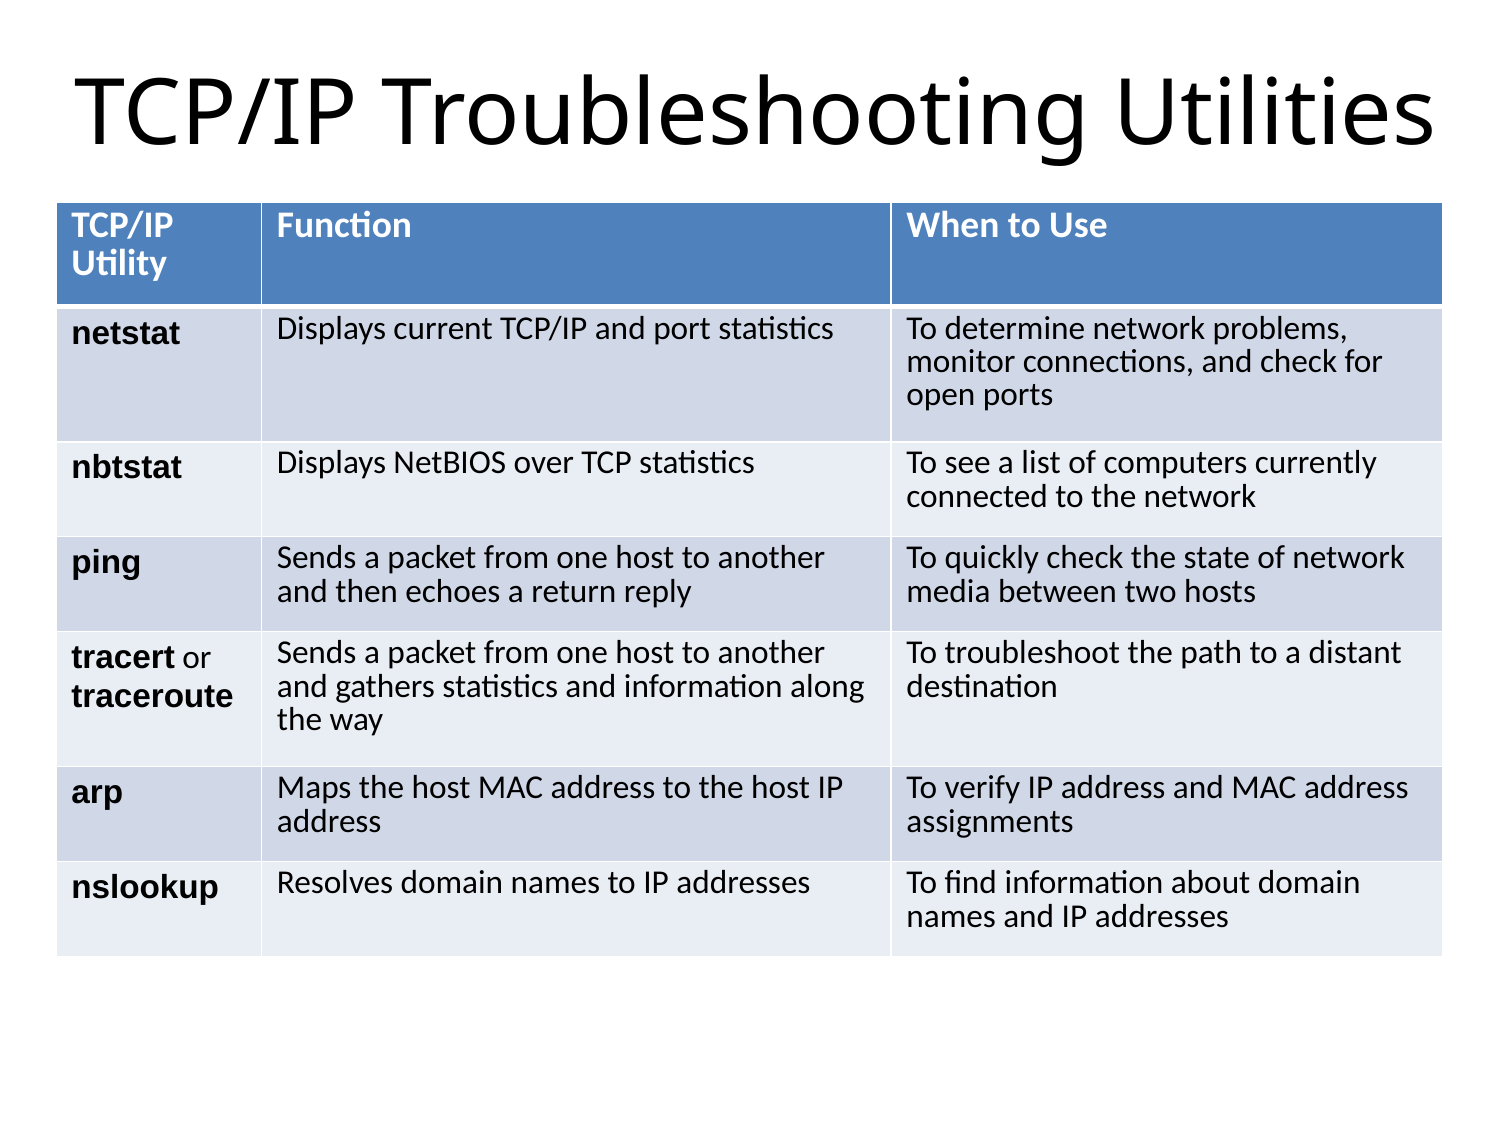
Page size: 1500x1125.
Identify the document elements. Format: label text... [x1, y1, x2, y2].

table_cell tracert or traceroute [57, 632, 261, 766]
table_cell To determine network problems, monitor connections, and check for open ports [892, 309, 1442, 441]
table_cell Displays current TCP/IP and port statistics [262, 309, 890, 441]
table_header TCP/IP Utility [57, 203, 261, 304]
table_cell nslookup [57, 862, 261, 956]
table_cell To verify IP address and MAC address assignments [892, 767, 1442, 861]
table_cell Sends a packet from one host to another and then echoes a return reply [262, 537, 890, 631]
table_cell ping [57, 537, 261, 631]
table_cell Resolves domain names to IP addresses [262, 862, 890, 956]
table_cell Displays NetBIOS over TCP statistics [262, 443, 890, 536]
table_cell netstat [57, 309, 261, 441]
table_cell To quickly check the state of network media between two hosts [892, 537, 1442, 631]
table_cell To troubleshoot the path to a distant destination [892, 632, 1442, 766]
title TCP/IP Troubleshooting Utilities [43, 14, 1469, 202]
table_cell Maps the host MAC address to the host IP address [262, 767, 890, 861]
table_cell nbtstat [57, 443, 261, 536]
table_header When to Use [892, 203, 1442, 304]
table_cell Sends a packet from one host to another and gathers statistics and information along the way [262, 632, 890, 766]
table_header Function [262, 203, 890, 304]
table_cell arp [57, 767, 261, 861]
table_cell To find information about domain names and IP addresses [892, 862, 1442, 956]
table_cell To see a list of computers currently connected to the network [892, 443, 1442, 536]
